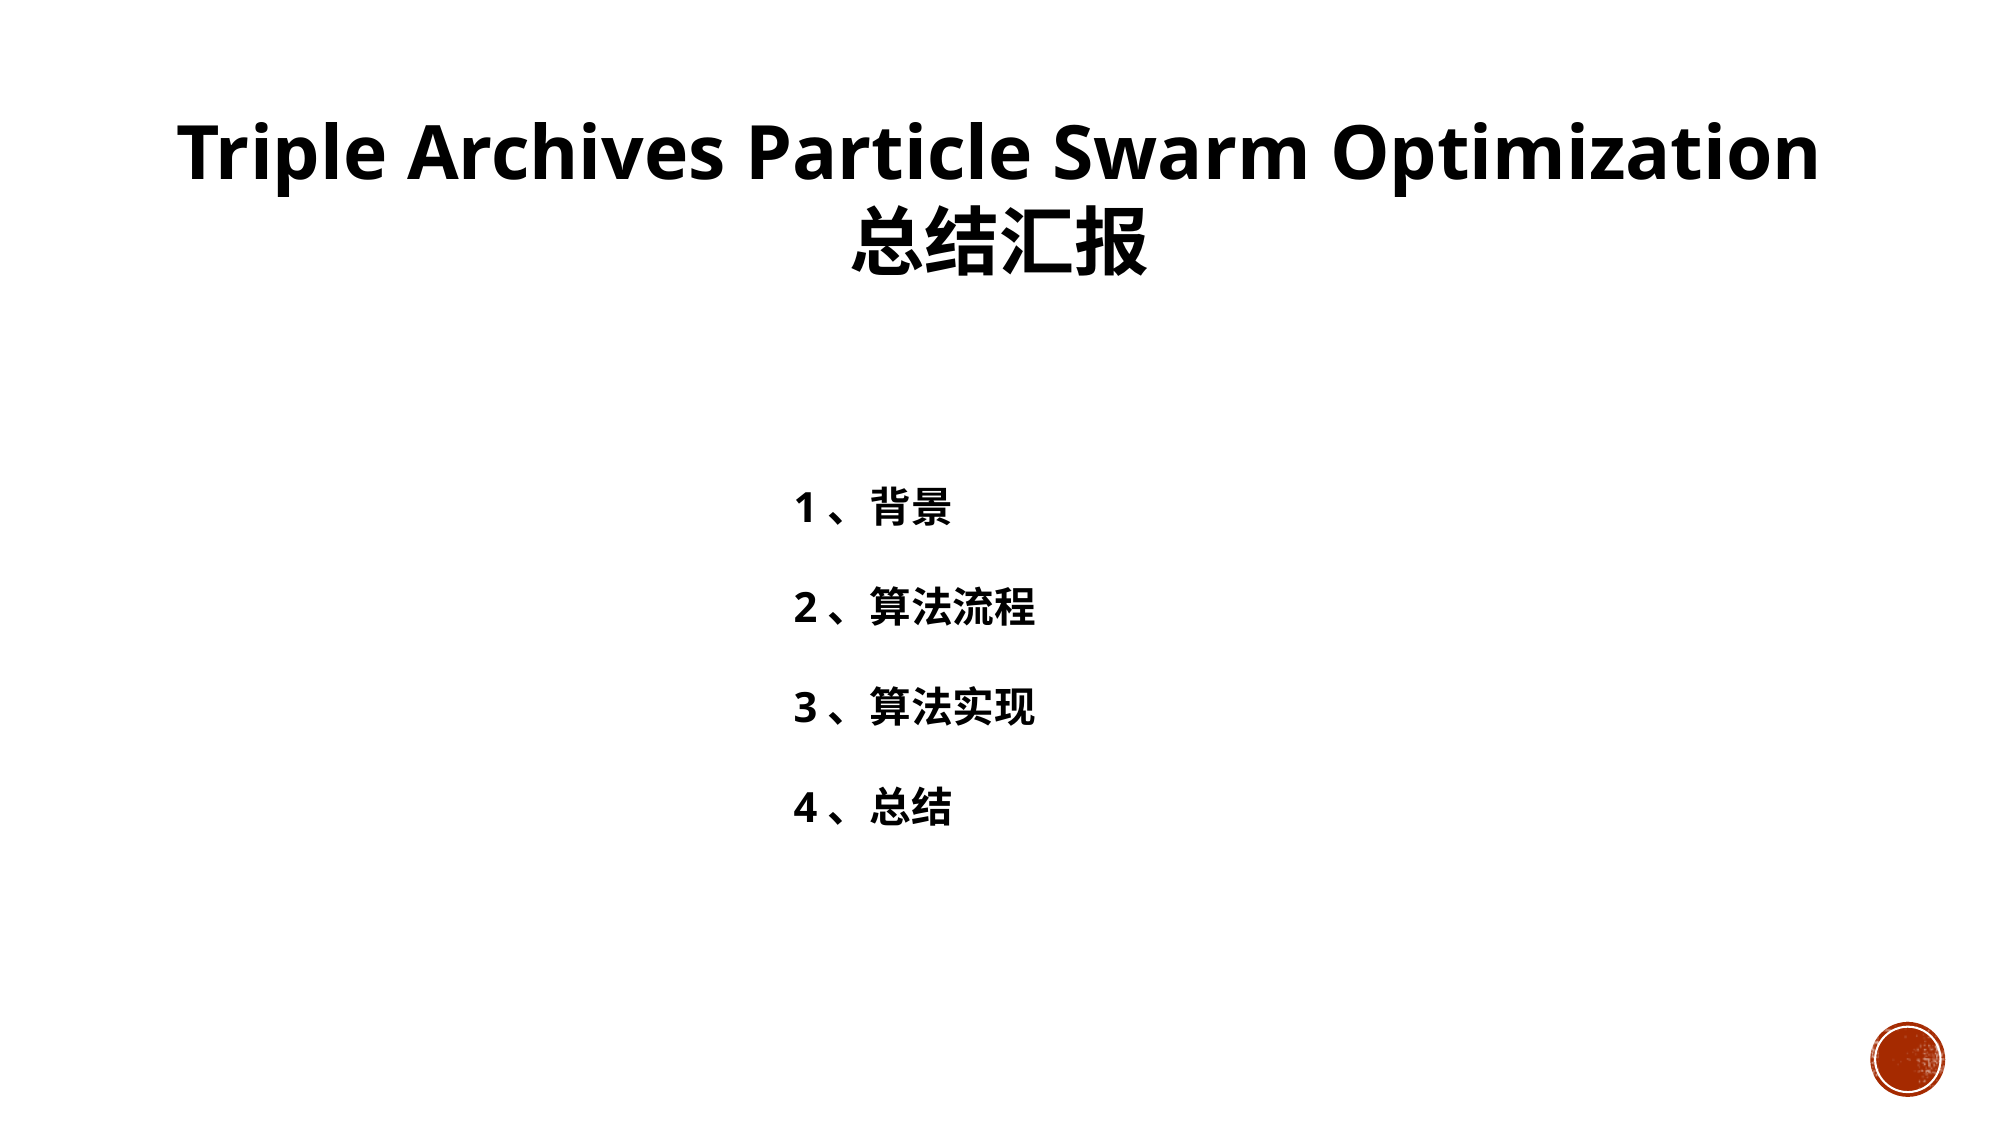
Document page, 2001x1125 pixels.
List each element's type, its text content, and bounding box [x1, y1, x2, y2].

text_box 1、背景 2、算法流程 3、算法实现 4、总结 [778, 422, 1052, 838]
text_box Triple Archives Particle Swarm Optimization 总结汇报 [54, 97, 1946, 293]
